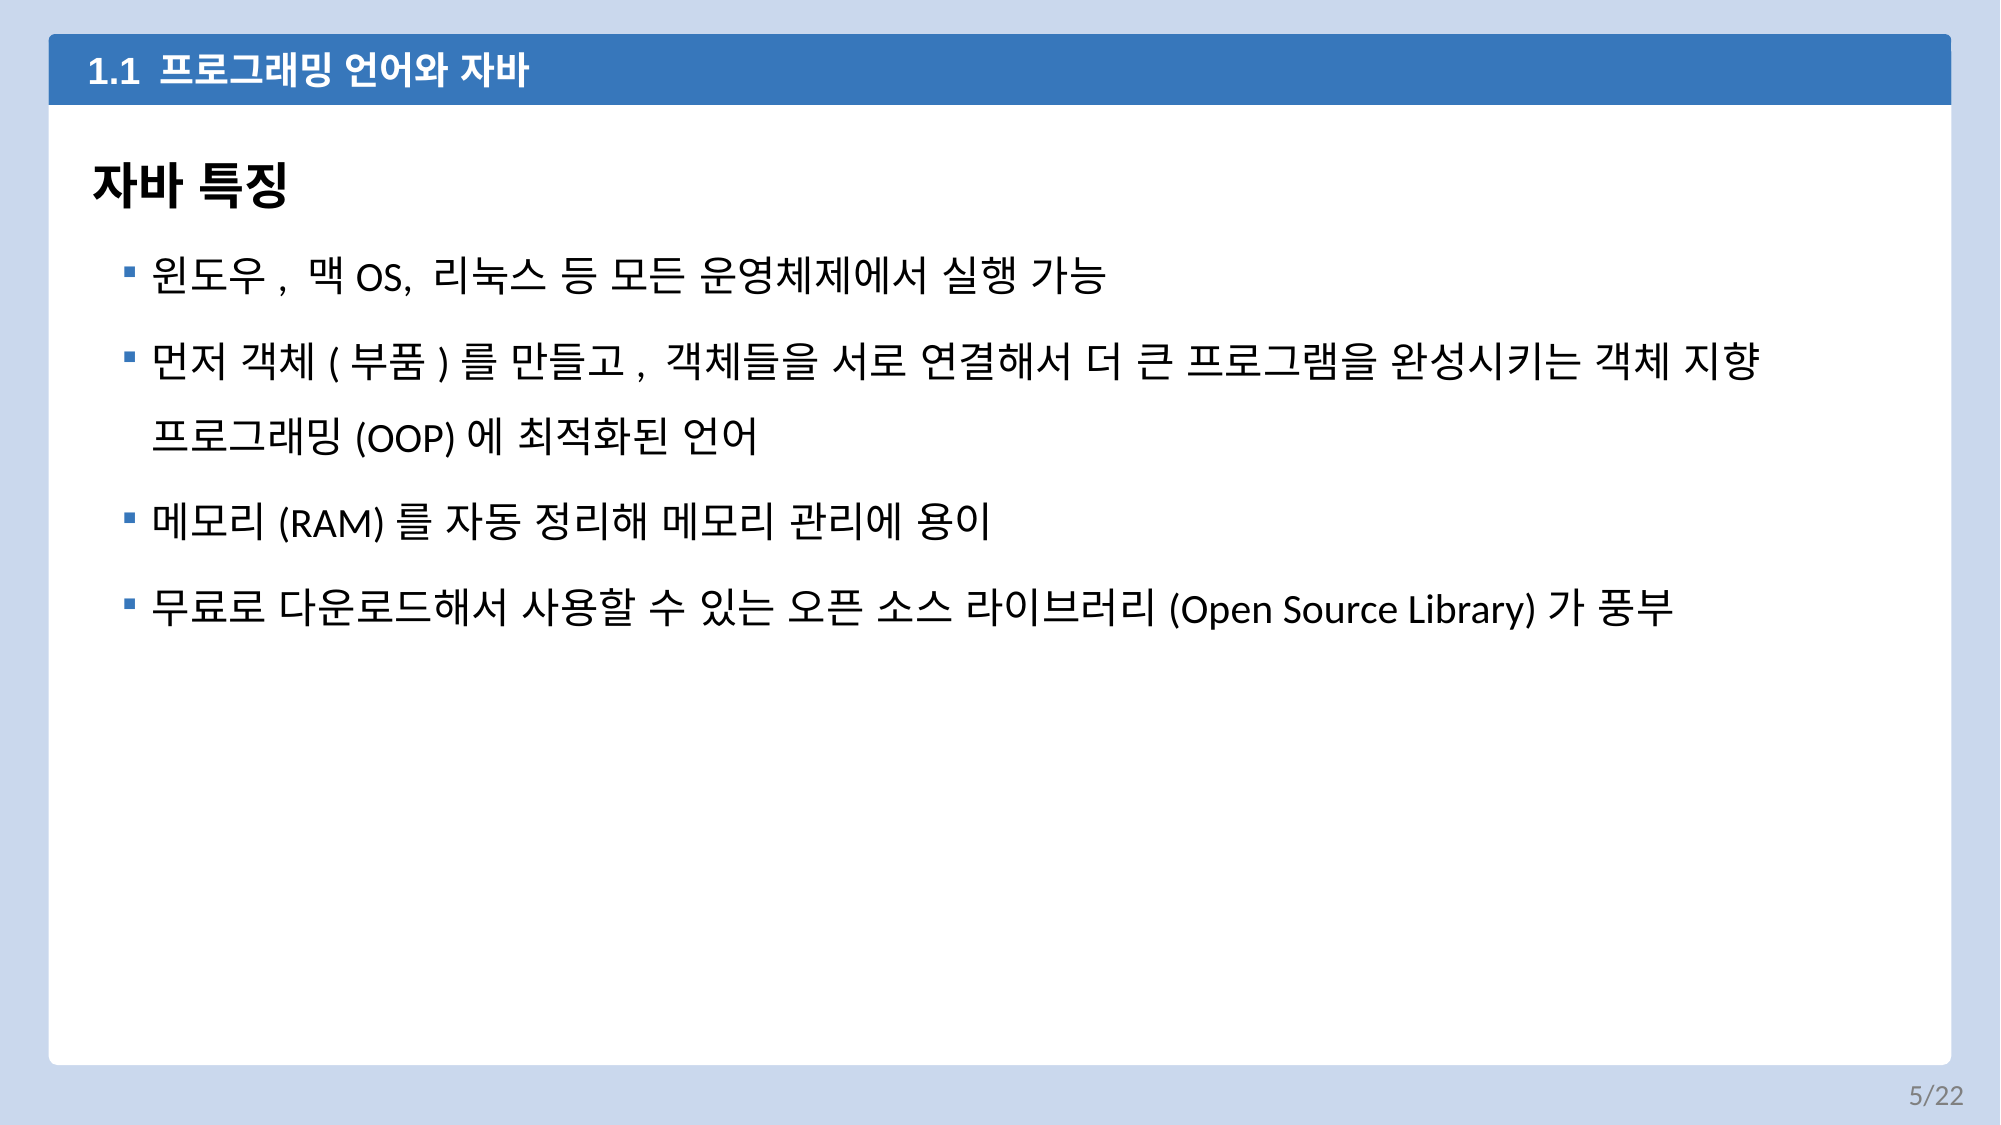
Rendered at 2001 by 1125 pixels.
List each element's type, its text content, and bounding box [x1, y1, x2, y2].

title 1.1 프로그래밍 언어와 자바 [72, 44, 1798, 101]
list 자바 특징 윈도우, 맥OS, 리눅스 등 모든 운영체제에서 실행 가능 먼저 객체(부품)를 만들고, 객체들을 서로 연결해서 더 큰 프로그램을 완성시키는 객체 지향 프로그래밍(OOP)에 최적화된 언어 메모리(RAM)를 자동 정리해 메모리 관리에 용이 무료로 다운로드해서 사용할 수 있는 오픈 소스 라이브러리(Open Source Library)가 풍부 [77, 116, 1927, 1044]
